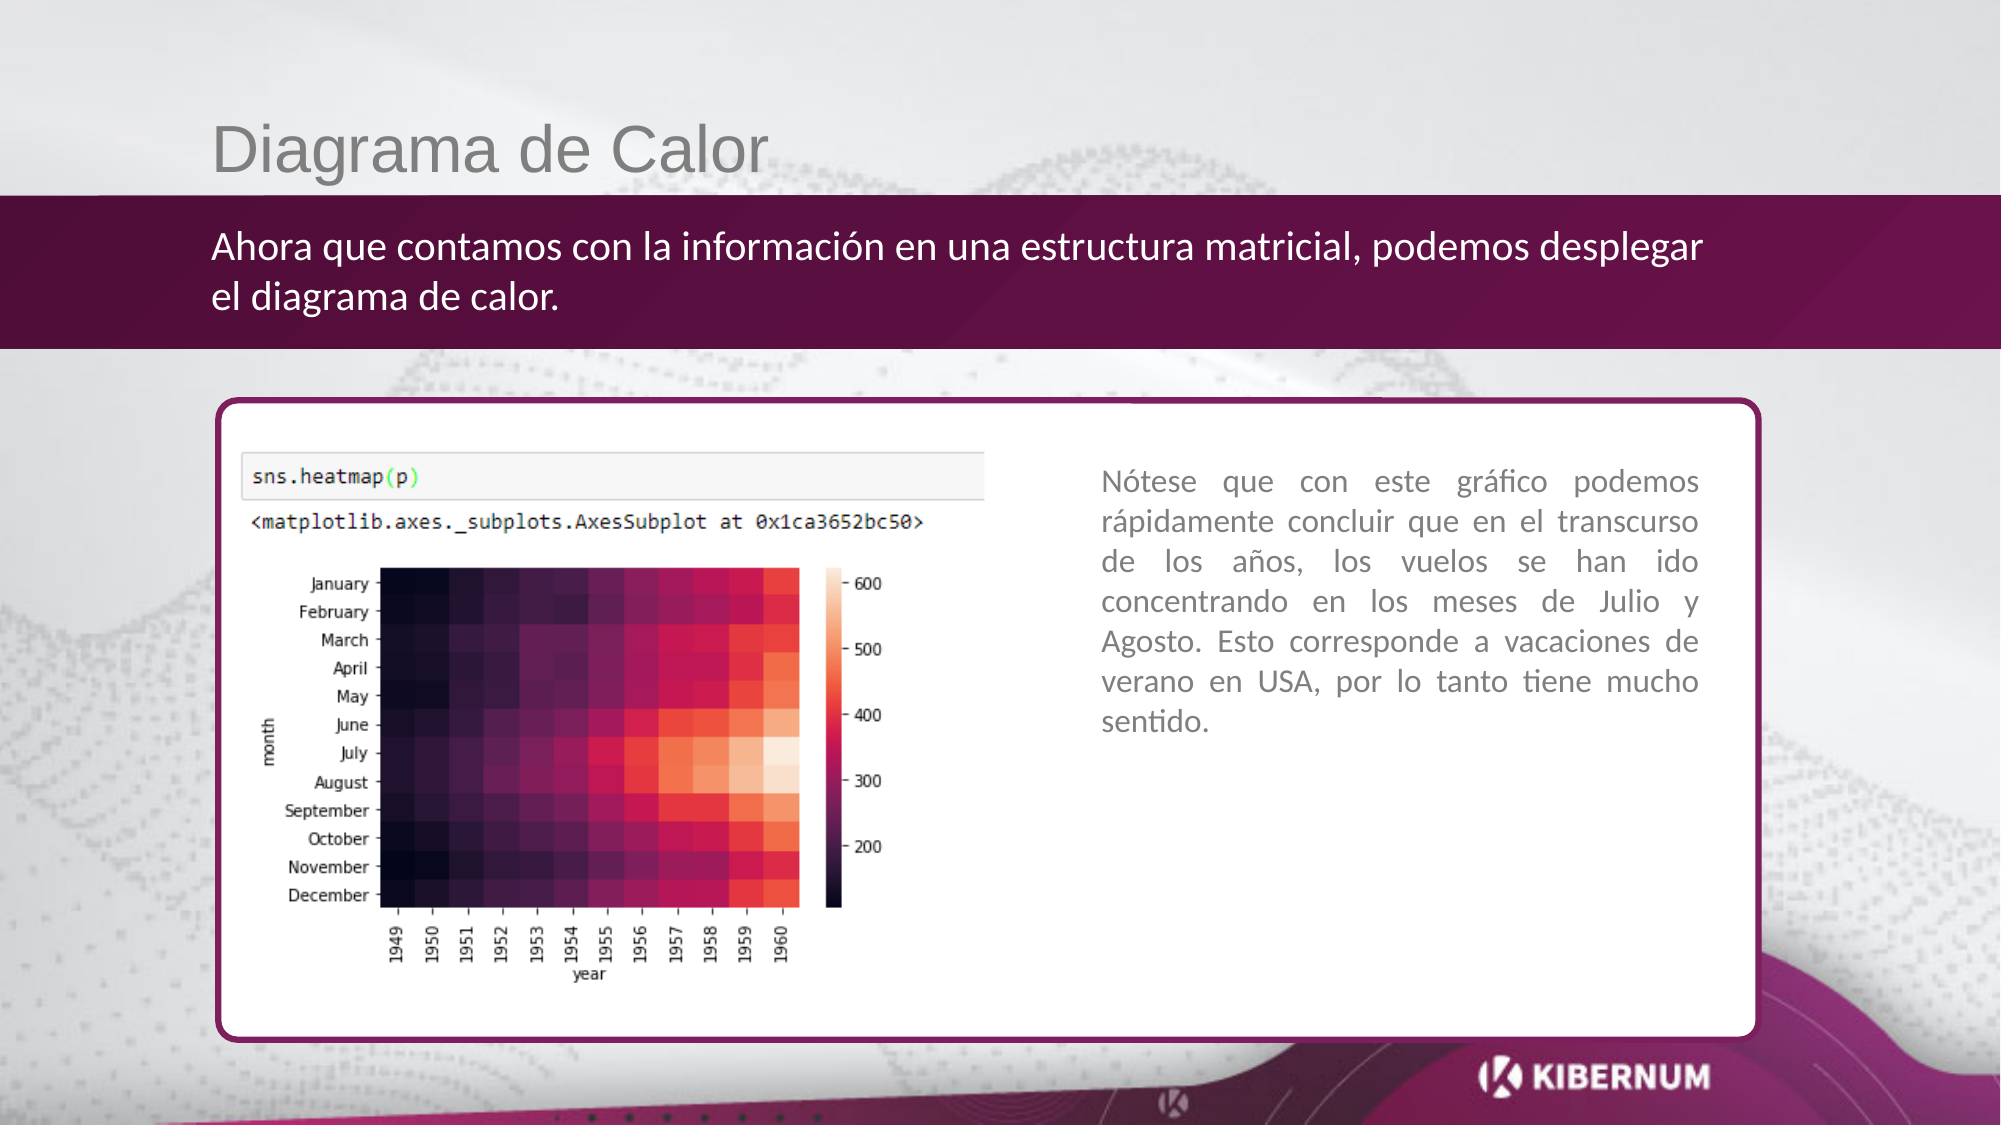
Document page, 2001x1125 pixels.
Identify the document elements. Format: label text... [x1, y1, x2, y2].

text_box [218, 400, 1759, 1040]
text_box Diagrama de Calor [195, 58, 1588, 194]
text_box [0, 195, 2000, 349]
picture [0, 0, 2001, 1125]
text_box Ahora que contamos con la información en una estructura matricial, podemos desplegar el diagrama de calor. [195, 211, 1737, 327]
text_box Nótese que con este gráfico podemos rápidamente concluir que en el transcurso de los años, los vuelos se han ido concentrando en los meses de Julio y Agosto. Esto corresponde a vacaciones de verano en USA, por lo tanto tiene mucho sentido. [1086, 452, 1716, 747]
